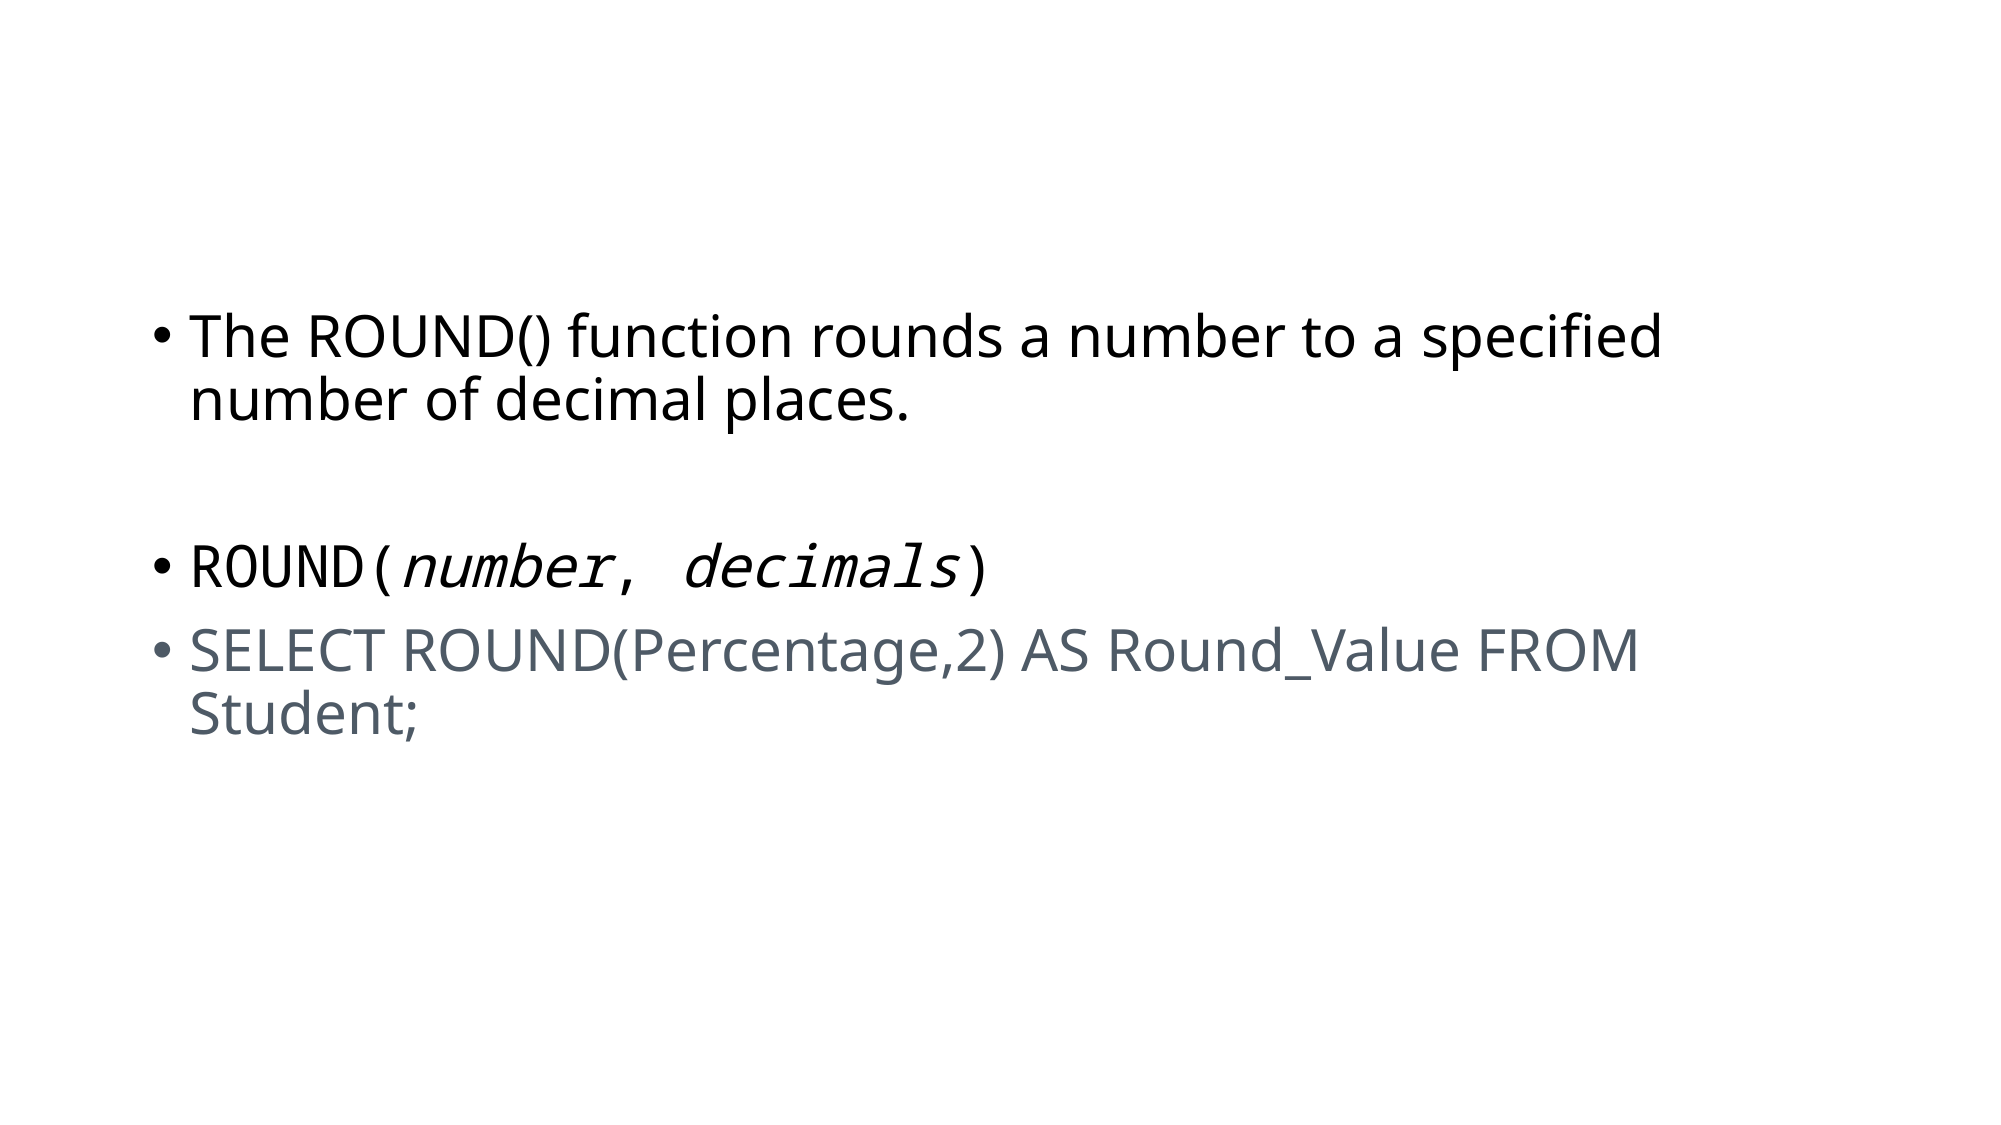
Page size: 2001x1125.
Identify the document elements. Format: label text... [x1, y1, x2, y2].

list The ROUND() function rounds a number to a specified number of decimal places. ROUND(number, decimals) SELECT ROUND(Percentage,2) AS Round_Value FROM Student; [137, 299, 1863, 1014]
